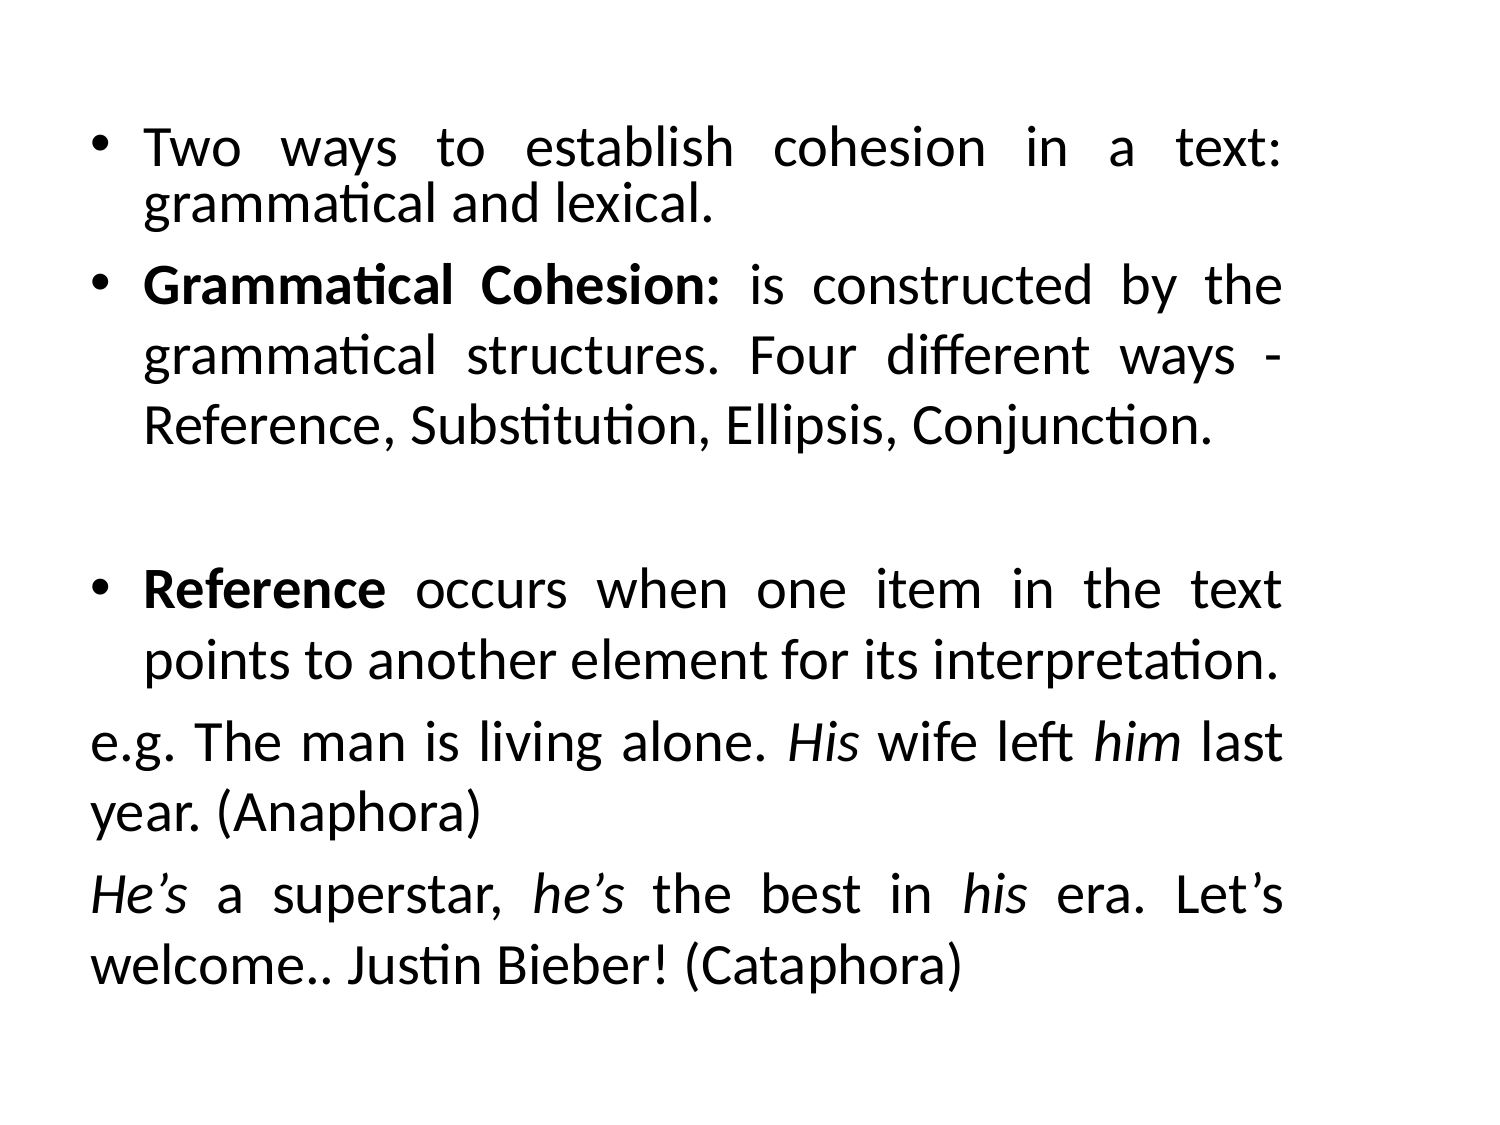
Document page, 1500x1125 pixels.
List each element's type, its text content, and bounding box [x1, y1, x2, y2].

list Two ways to establish cohesion in a text: grammatical and lexical. Grammatical Cohesion: is constructed by the grammatical structures. Four different ways - Reference, Substitution, Ellipsis, Conjunction. Reference occurs when one item in the text points to another element for its interpretation. e.g. The man is living alone. His wife left him last year. (Anaphora) He’s a superstar, he’s the best in his era. Let’s welcome.. Justin Bieber! (Cataphora) [75, 113, 1300, 1062]
